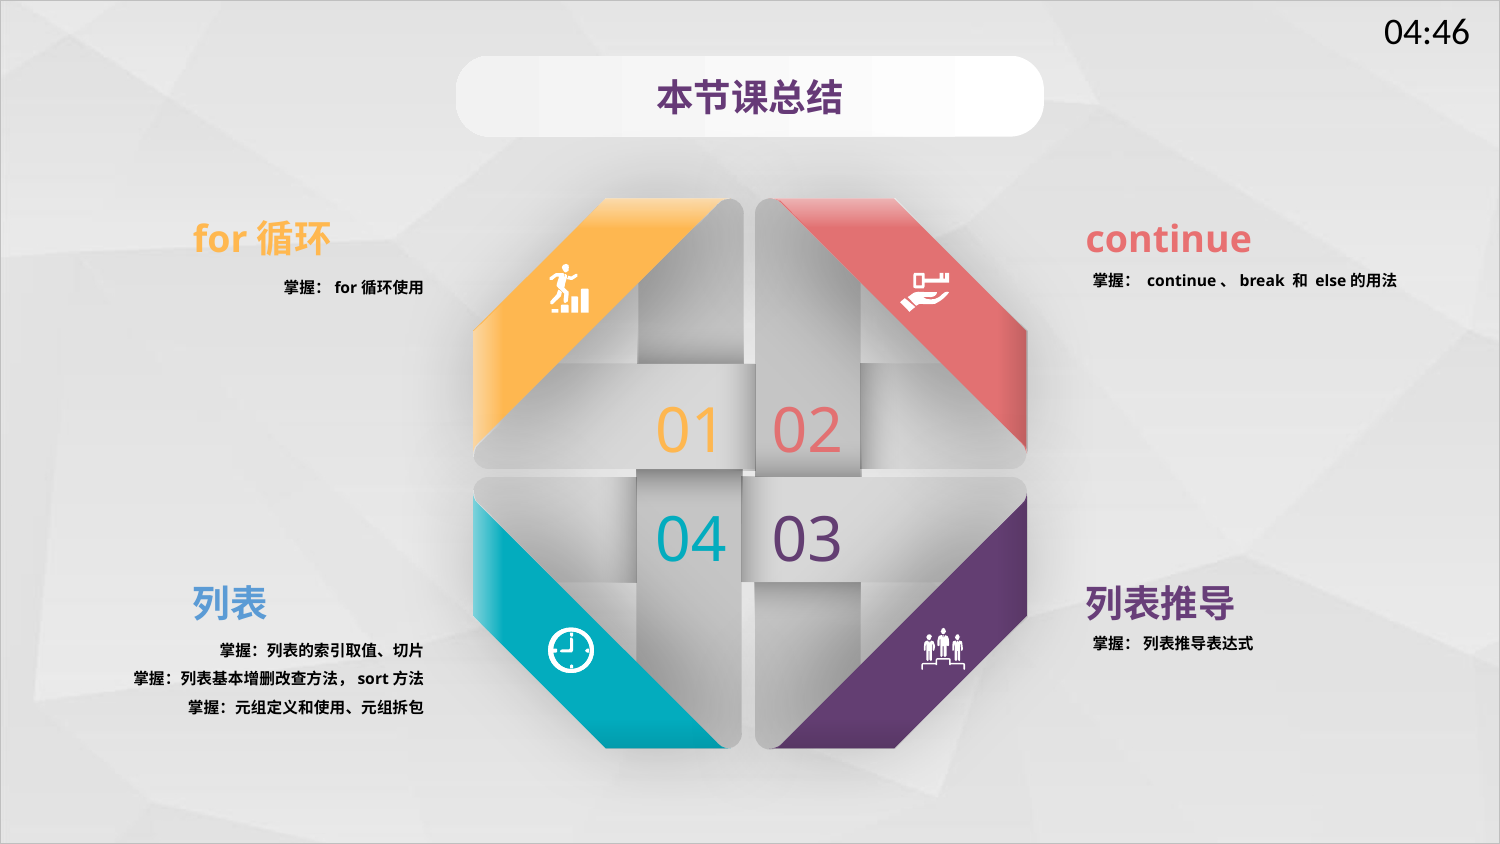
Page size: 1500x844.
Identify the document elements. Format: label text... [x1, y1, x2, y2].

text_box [1070, 208, 1463, 294]
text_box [1070, 572, 1463, 657]
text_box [548, 263, 589, 313]
text_box 本节课总结 [454, 54, 1046, 138]
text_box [548, 627, 594, 673]
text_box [51, 572, 449, 722]
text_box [473, 197, 1028, 750]
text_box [900, 272, 949, 312]
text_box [921, 627, 965, 670]
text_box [51, 208, 449, 302]
